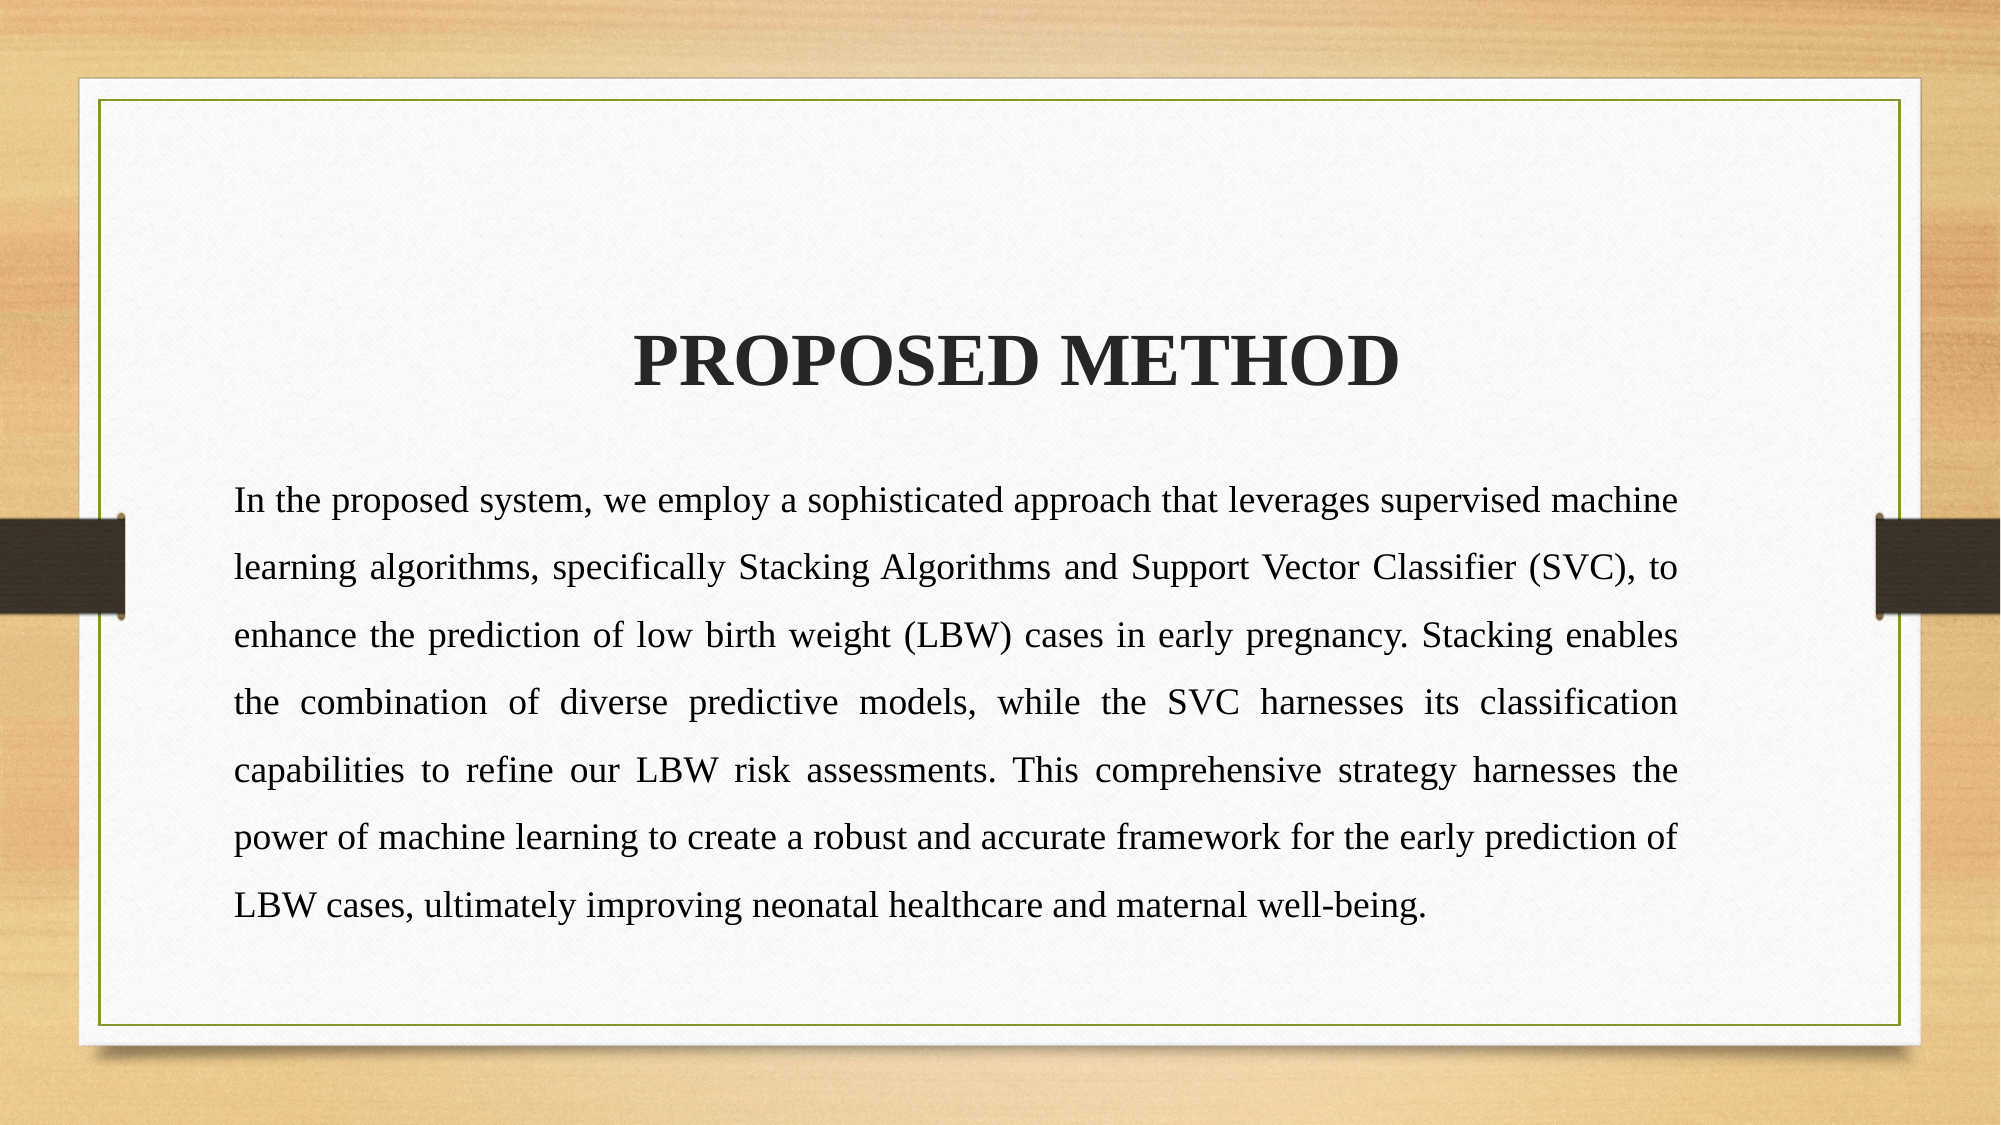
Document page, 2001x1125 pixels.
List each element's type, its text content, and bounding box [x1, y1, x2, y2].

text_box In the proposed system, we employ a sophisticated approach that leverages supervised machine learning algorithms, specifically Stacking Algorithms and Support Vector Classifier (SVC), to enhance the prediction of low birth weight (LBW) cases in early pregnancy. Stacking enables the combination of diverse predictive models, while the SVC harnesses its classification capabilities to refine our LBW risk assessments. This comprehensive strategy harnesses the power of machine learning to create a robust and accurate framework for the early prediction of LBW cases, ultimately improving neonatal healthcare and maternal well-being. [219, 444, 1696, 932]
text_box PROPOSED METHOD [190, 303, 1601, 438]
picture [0, 0, 2001, 1125]
